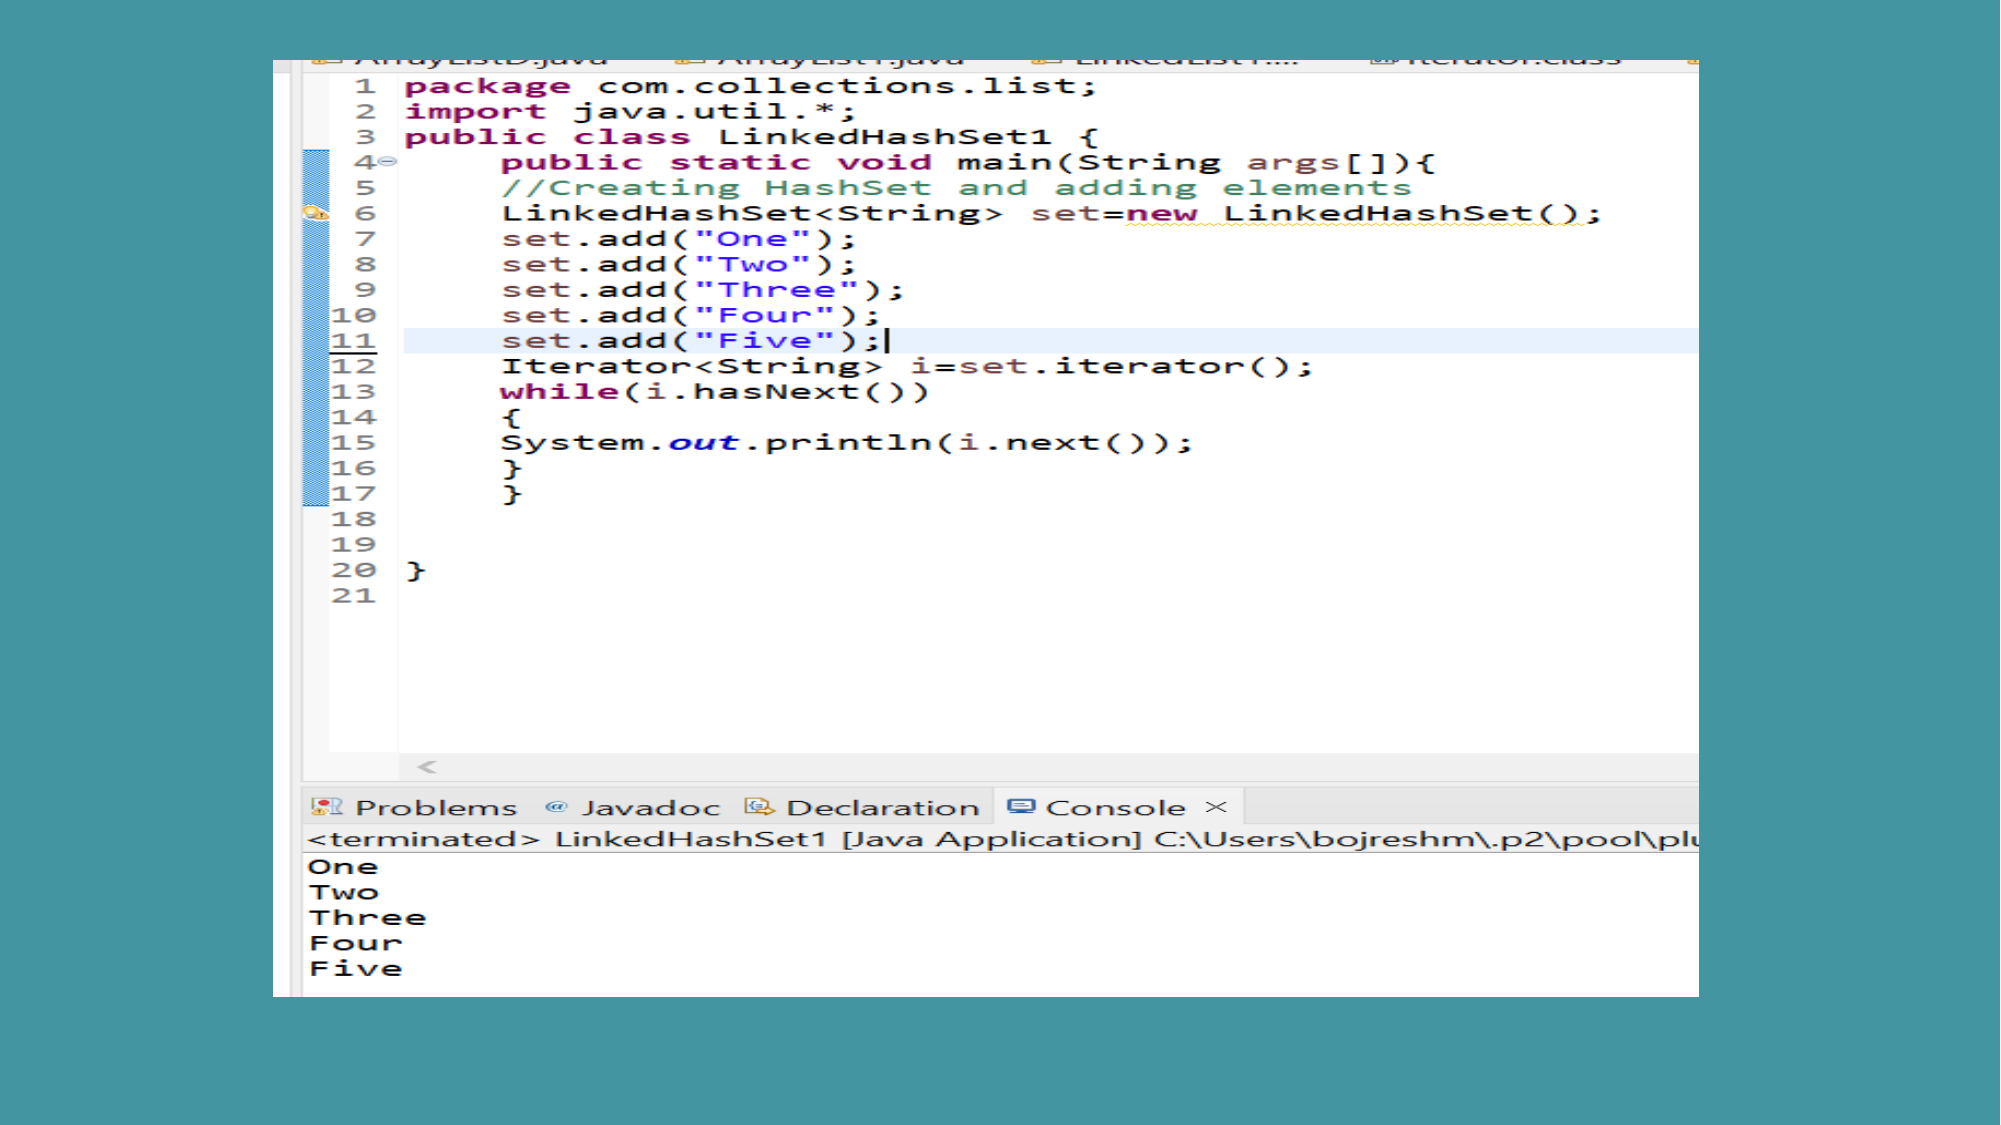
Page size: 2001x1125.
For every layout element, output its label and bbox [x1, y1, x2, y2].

picture [273, 60, 1699, 997]
